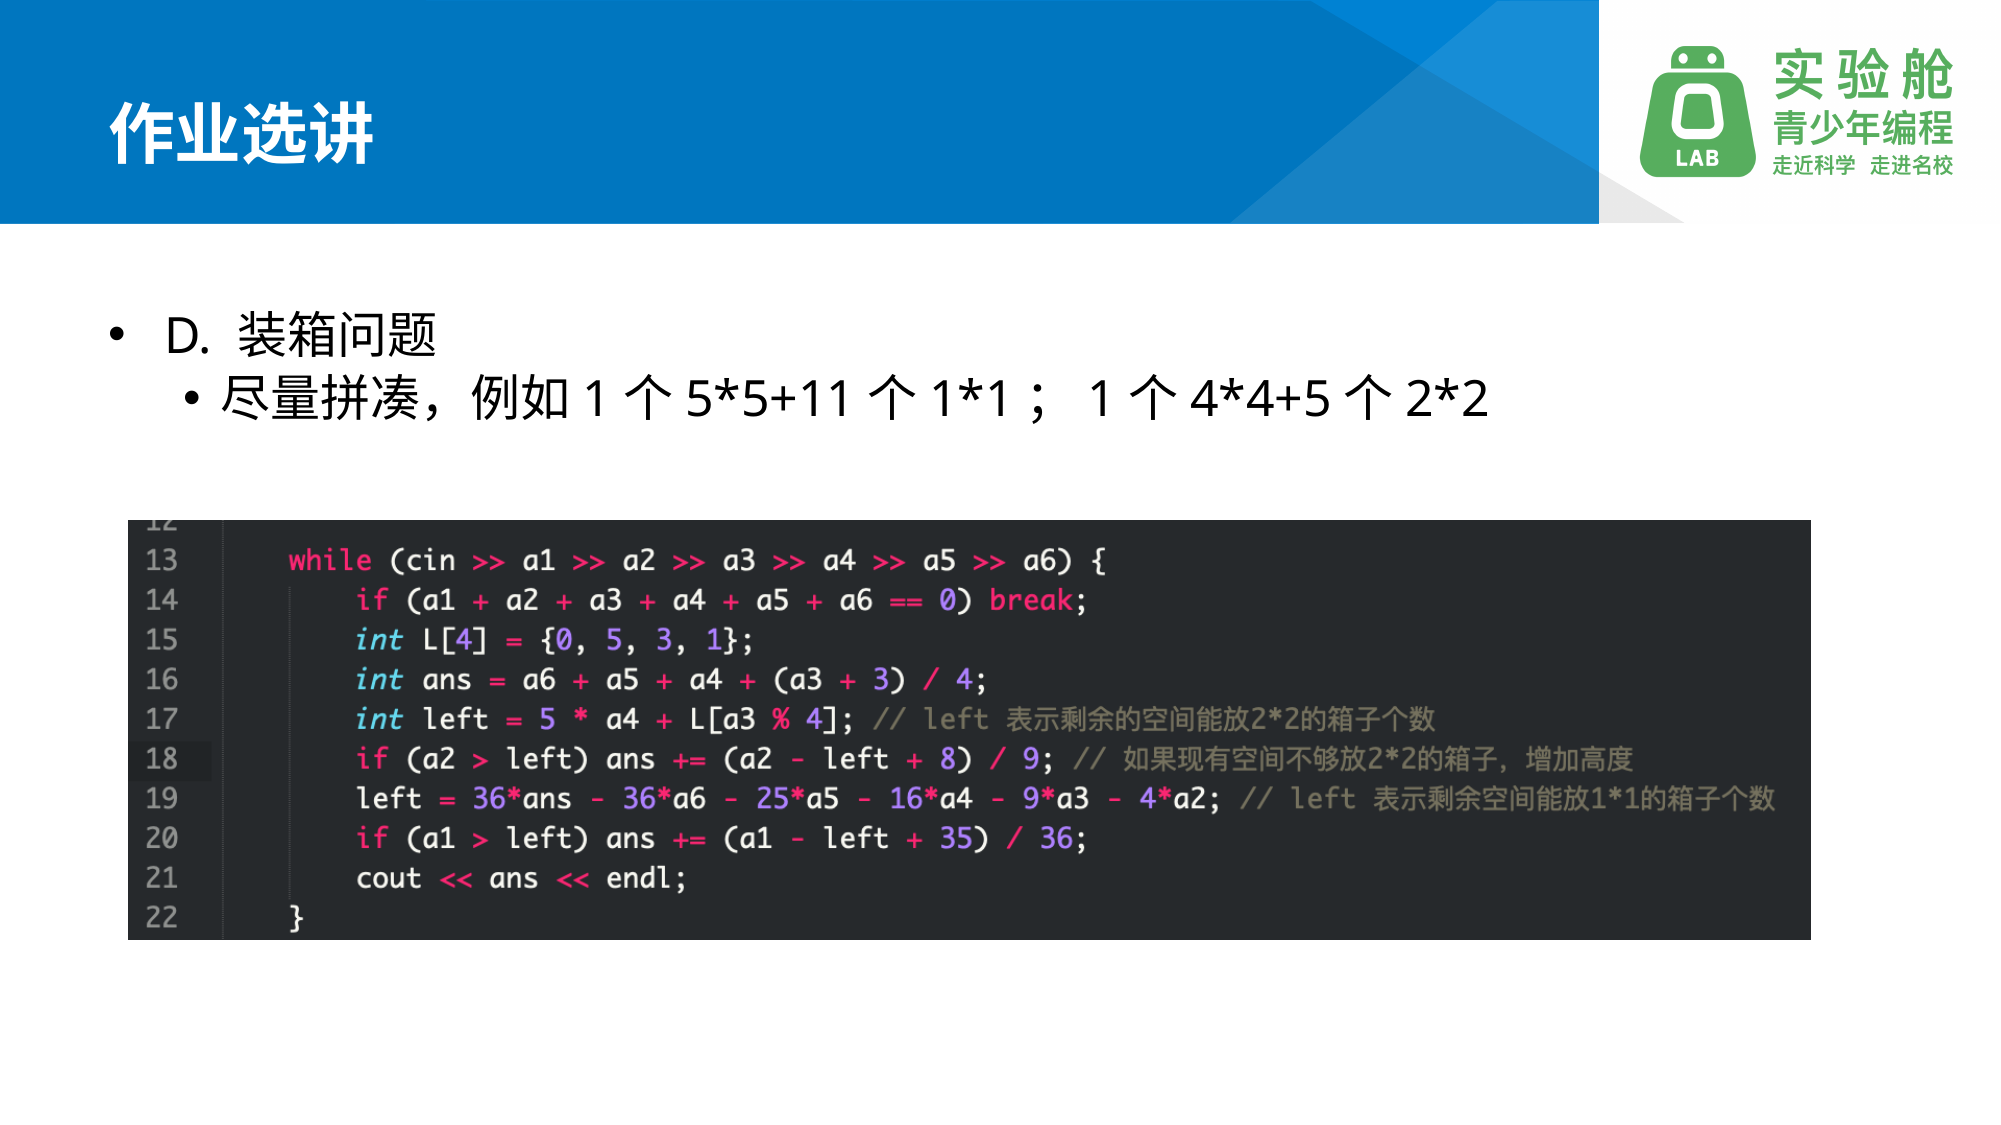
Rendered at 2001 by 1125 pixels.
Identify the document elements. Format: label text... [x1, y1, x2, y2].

list 作业选讲 [93, 93, 1907, 186]
list D. 装箱问题 尽量拼凑，例如1个5*5+11个1*1；1个4*4+5个2*2 [93, 265, 1907, 1031]
picture [128, 520, 1811, 940]
